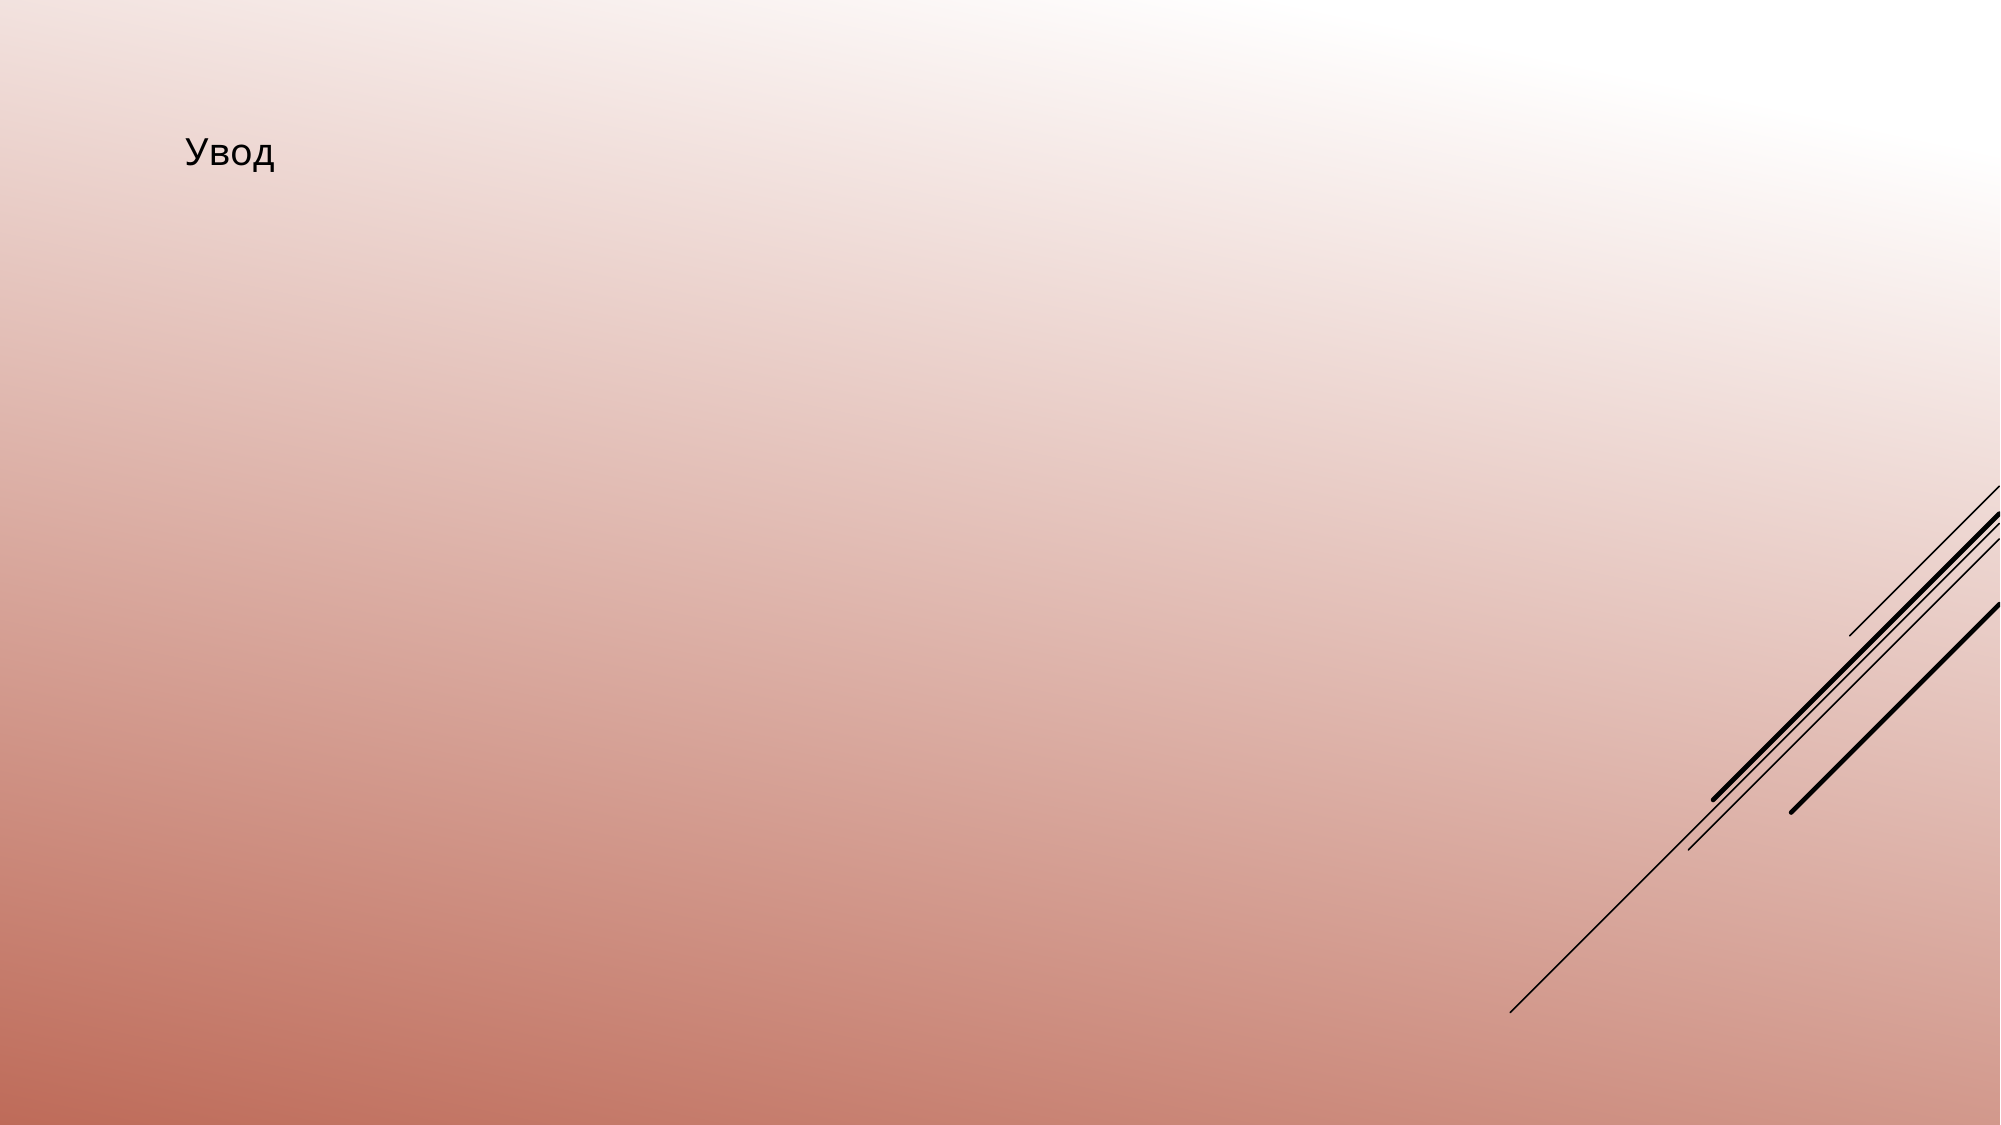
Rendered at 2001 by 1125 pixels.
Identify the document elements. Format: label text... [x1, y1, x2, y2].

text_box Увод [170, 120, 290, 181]
